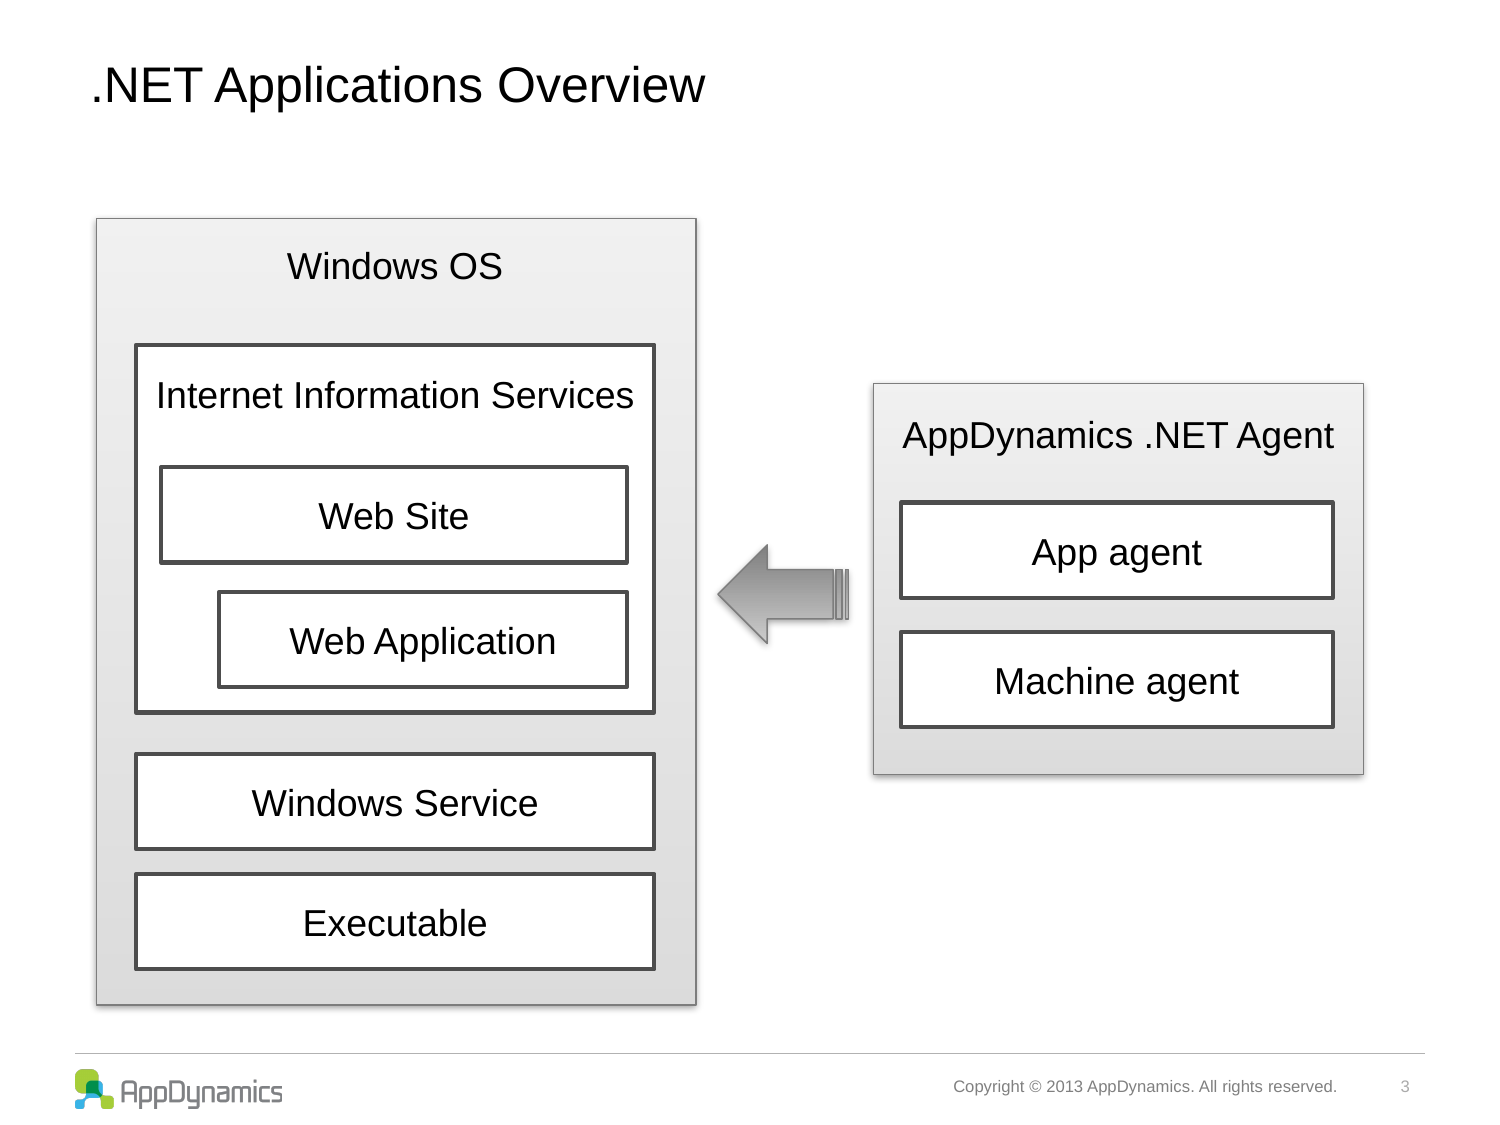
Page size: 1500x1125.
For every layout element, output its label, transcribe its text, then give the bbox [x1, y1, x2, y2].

text_box [96, 218, 697, 1006]
text_box [717, 544, 834, 645]
text_box [845, 569, 849, 620]
title .NET Applications Overview [75, 45, 1425, 184]
text_box [873, 464, 1364, 775]
text_box Executable [134, 872, 656, 971]
text_box Web Site [159, 465, 629, 565]
text_box Windows OS [267, 234, 523, 295]
text_box App agent [899, 500, 1335, 600]
text_box Web Application [217, 590, 629, 689]
text_box [835, 569, 843, 620]
text_box Machine agent [899, 630, 1335, 729]
text_box [873, 383, 1364, 403]
text_box Windows Service [134, 752, 656, 851]
text_box [134, 343, 656, 715]
text_box Internet Information Services [135, 363, 655, 424]
text_box AppDynamics .NET Agent [873, 403, 1364, 464]
slide_number 3 [1363, 1069, 1425, 1103]
